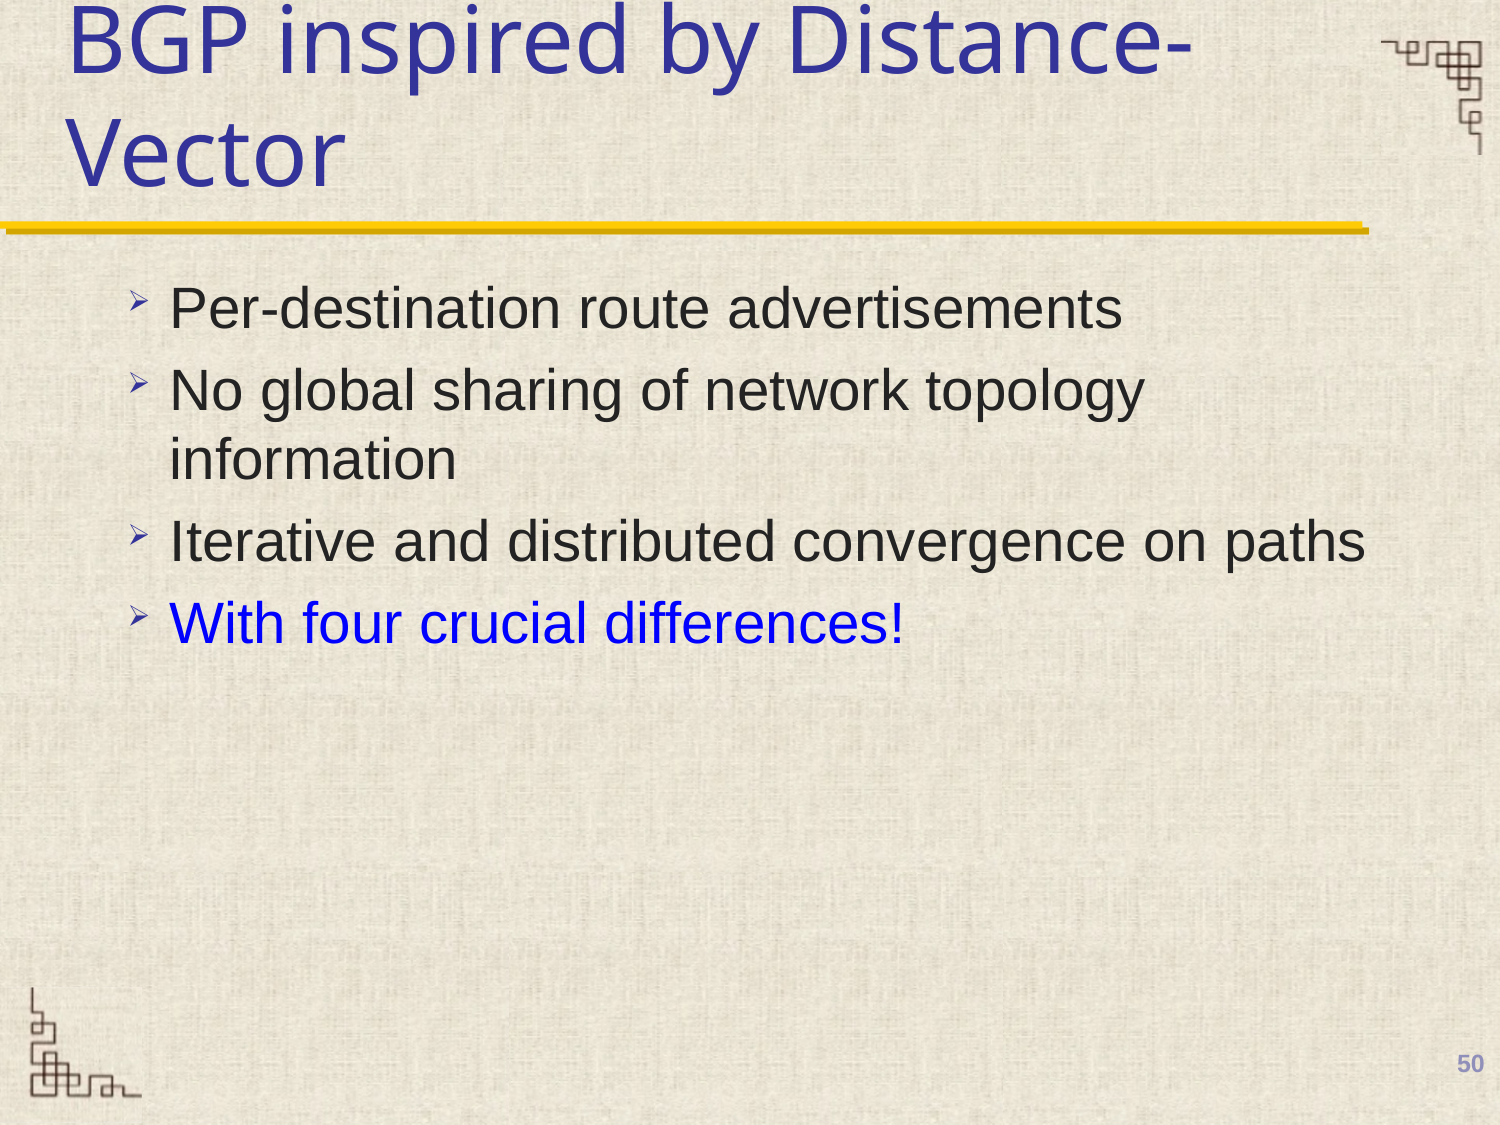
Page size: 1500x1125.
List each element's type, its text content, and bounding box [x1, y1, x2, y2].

picture [0, 988, 141, 1122]
list Per-destination route advertisements No global sharing of network topology information Iterative and distributed convergence on paths With four crucial differences! [112, 262, 1413, 988]
picture [0, 0, 1500, 1125]
slide_number 50 [1400, 1025, 1500, 1100]
title BGP inspired by Distance-Vector [49, 24, 1451, 213]
